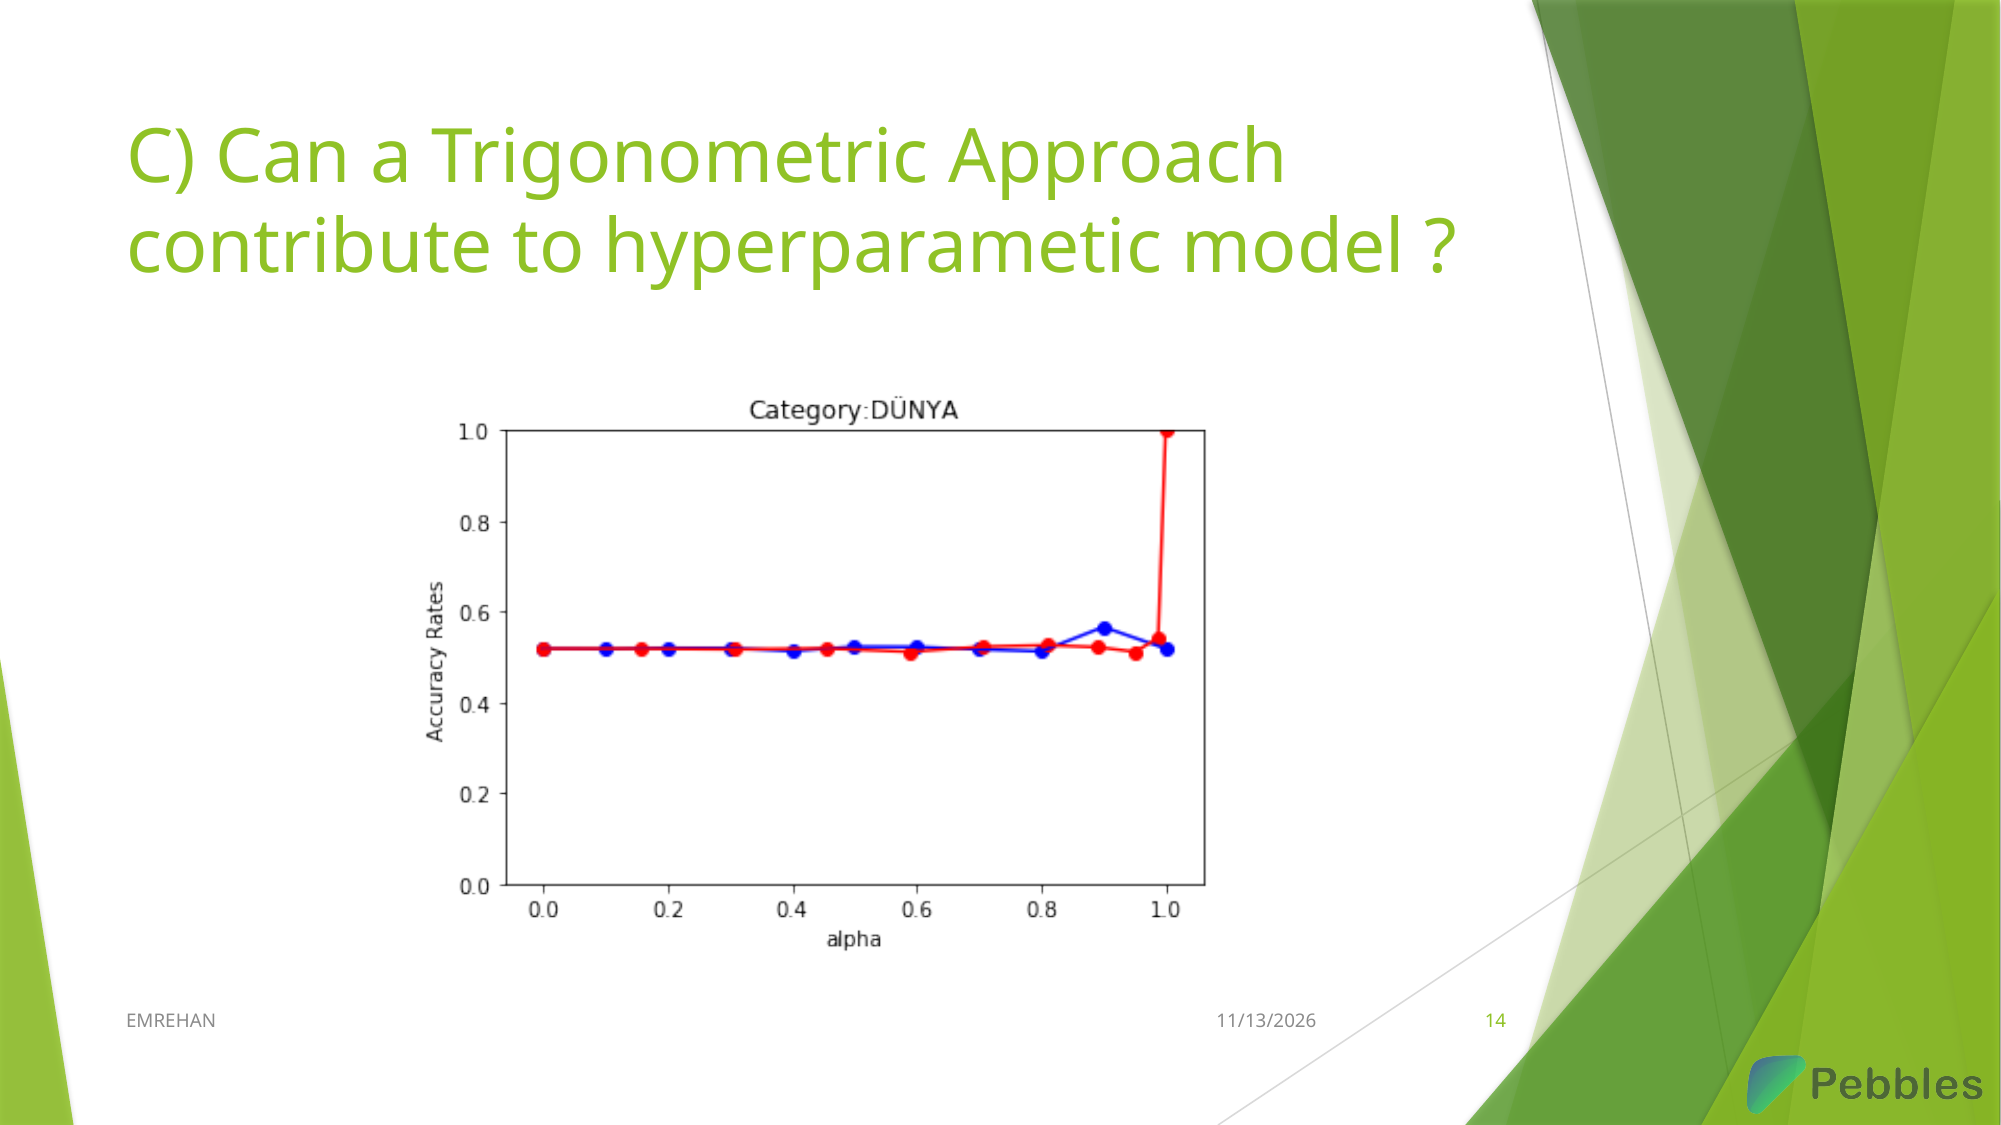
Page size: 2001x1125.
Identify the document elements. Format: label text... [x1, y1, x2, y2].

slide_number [1181, 991, 1332, 1051]
footer EMREHAN [111, 991, 1145, 1051]
slide_number 14 [1409, 991, 1522, 1051]
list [413, 381, 1219, 964]
picture [1741, 1052, 1992, 1117]
title C) Can a Trigonometric Approach contribute to hyperparametic model ? [111, 99, 1522, 317]
